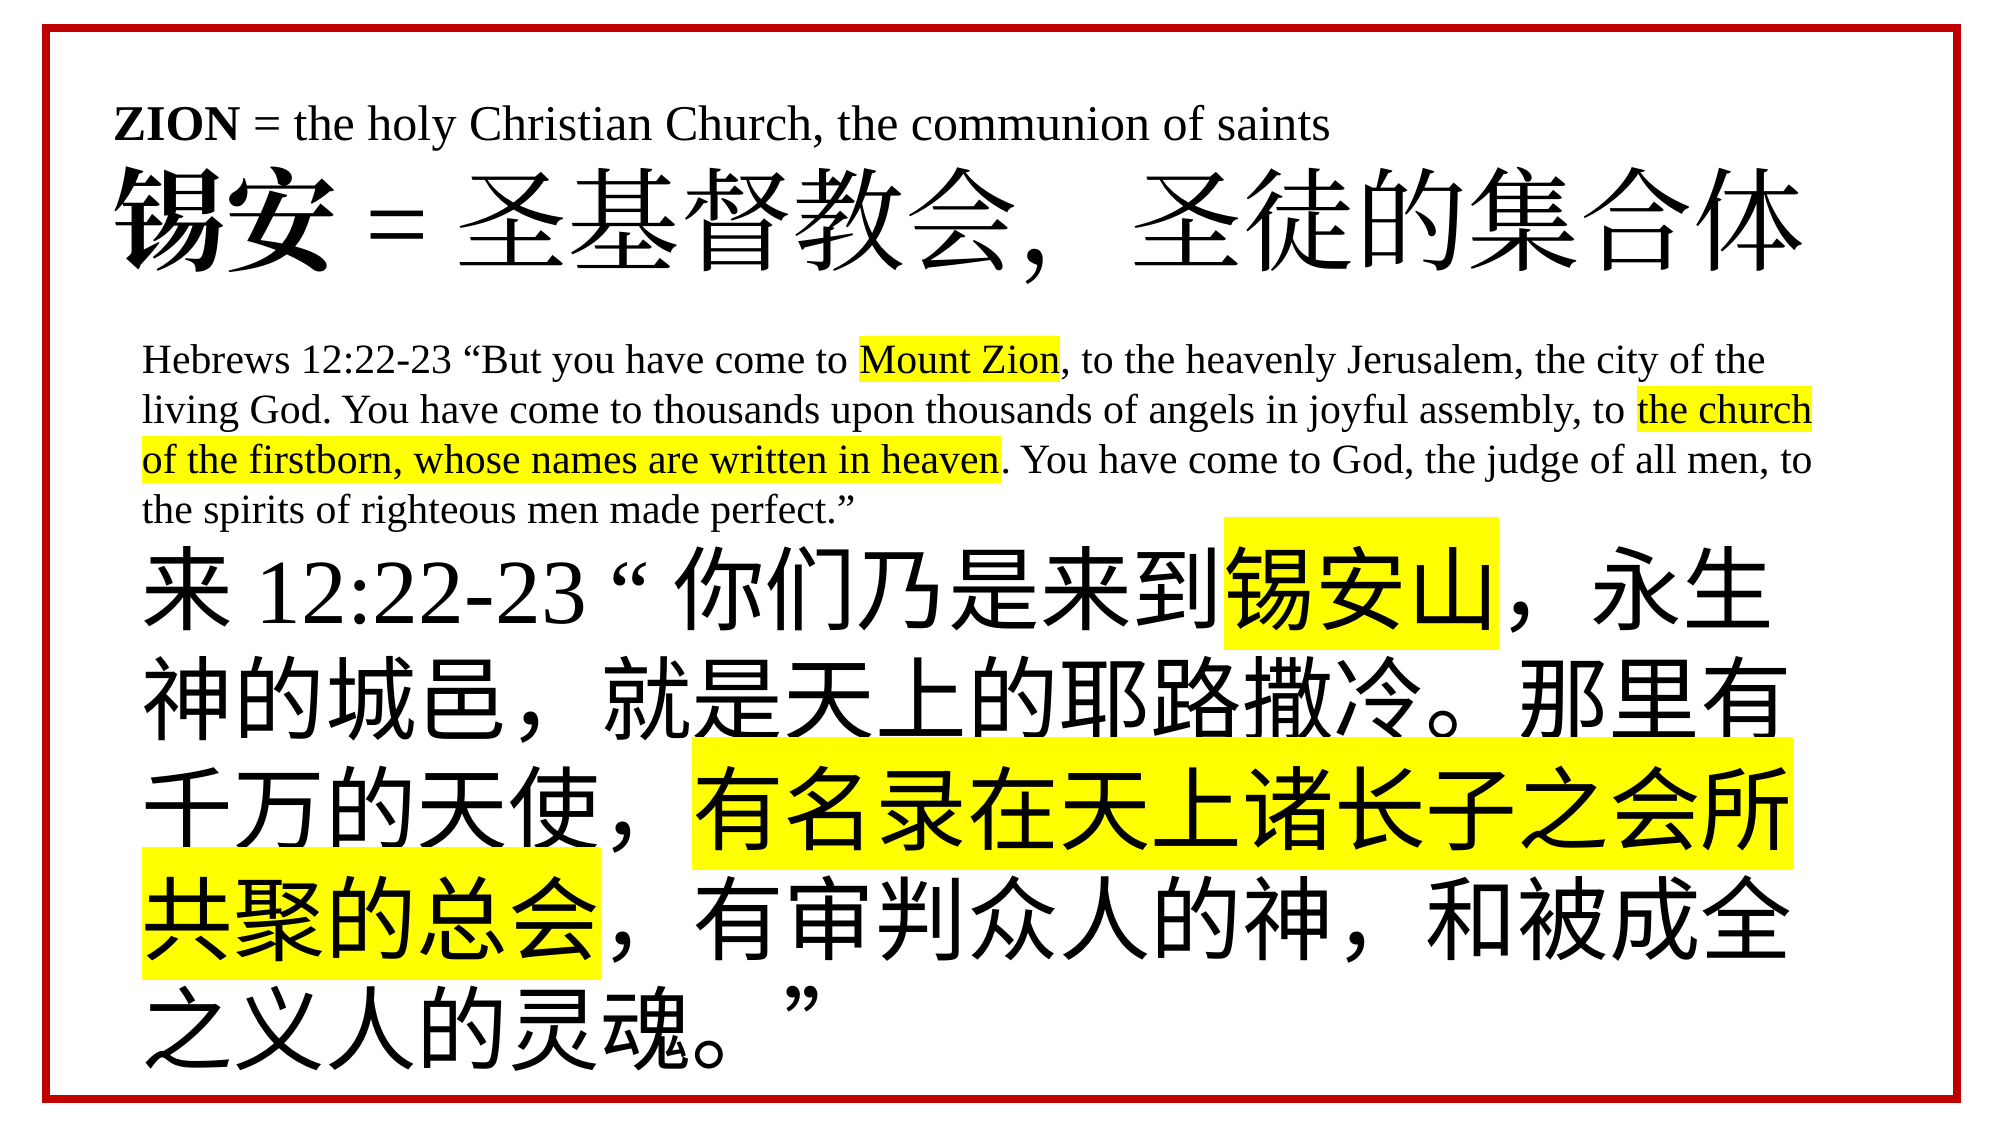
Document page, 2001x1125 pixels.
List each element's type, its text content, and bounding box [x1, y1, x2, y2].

text_box [45, 27, 1958, 1100]
text_box Hebrews 12:22-23 “But you have come to Mount Zion, to the heavenly Jerusalem, the city of the living God. You have come to thousands upon thousands of angels in joyful assembly, to the church of the firstborn, whose names are written in heaven. You have come to God, the judge of all men, to the spirits of righteous men made perfect.” 来12:22-23 “你们乃是来到锡安山，永生神的城邑，就是天上的耶路撒冷。那里有千万的天使，有名录在天上诸长子之会所共聚的总会，有审判众人的神，和被成全之义人的灵魂。” [127, 324, 1873, 1089]
